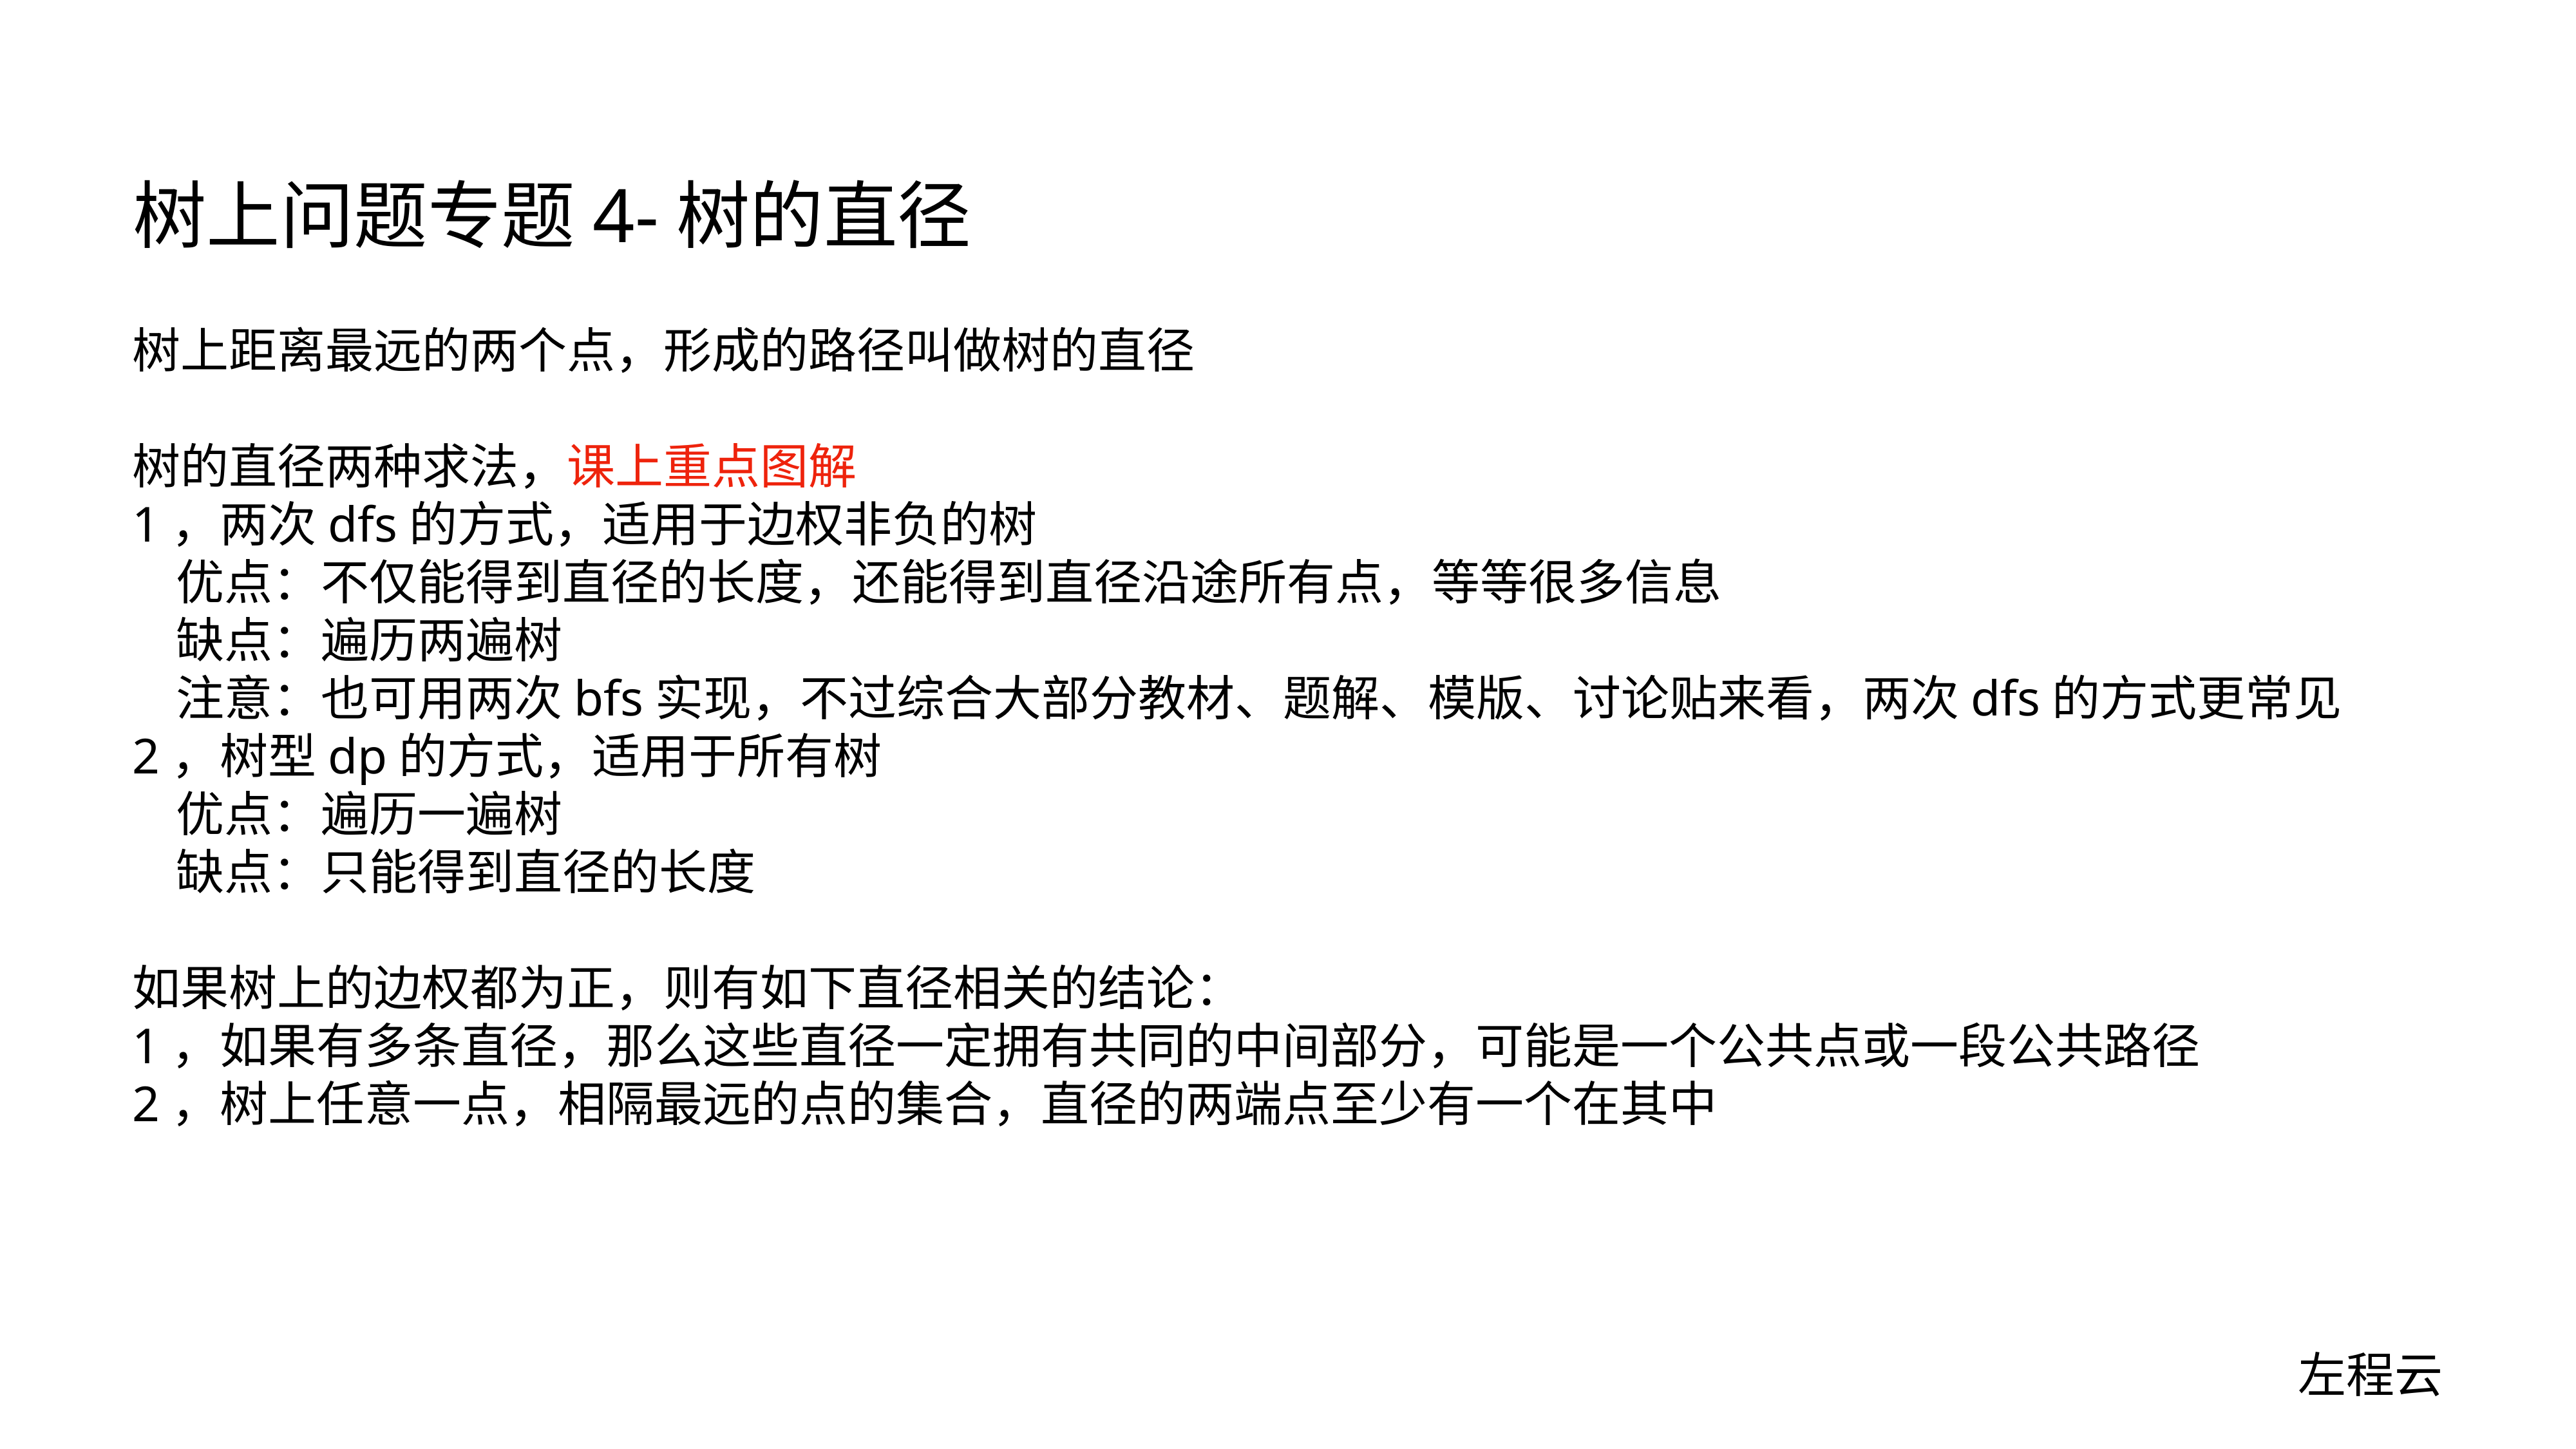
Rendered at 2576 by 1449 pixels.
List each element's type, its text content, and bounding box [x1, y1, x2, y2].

title 树上问题专题4-树的直径 [127, 48, 2449, 263]
text_box 树上距离最远的两个点，形成的路径叫做树的直径 树的直径两种求法，课上重点图解 1，两次dfs的方式，适用于边权非负的树 优点：不仅能得到直径的长度，还能得到直径沿途所有点，等等很多信息 缺点：遍历两遍树 注意：也可用两次bfs实现，不过综合大部分教材、题解、模版、讨论贴来看，两次dfs的方式更常见 2，树型dp的方式，适用于所有树 优点：遍历一遍树 缺点：只能得到直径的长度 如果树上的边权都为正，则有如下直径相关的结论： 1，如果有多条直径，那么这些直径一定拥有共同的中间部分，可能是一个公共点或一段公共路径 2，树上任意一点，相隔最远的点的集合，直径的两端点至少有一个在其中 [127, 314, 2449, 1304]
text_box 左程云 [127, 1339, 2449, 1408]
